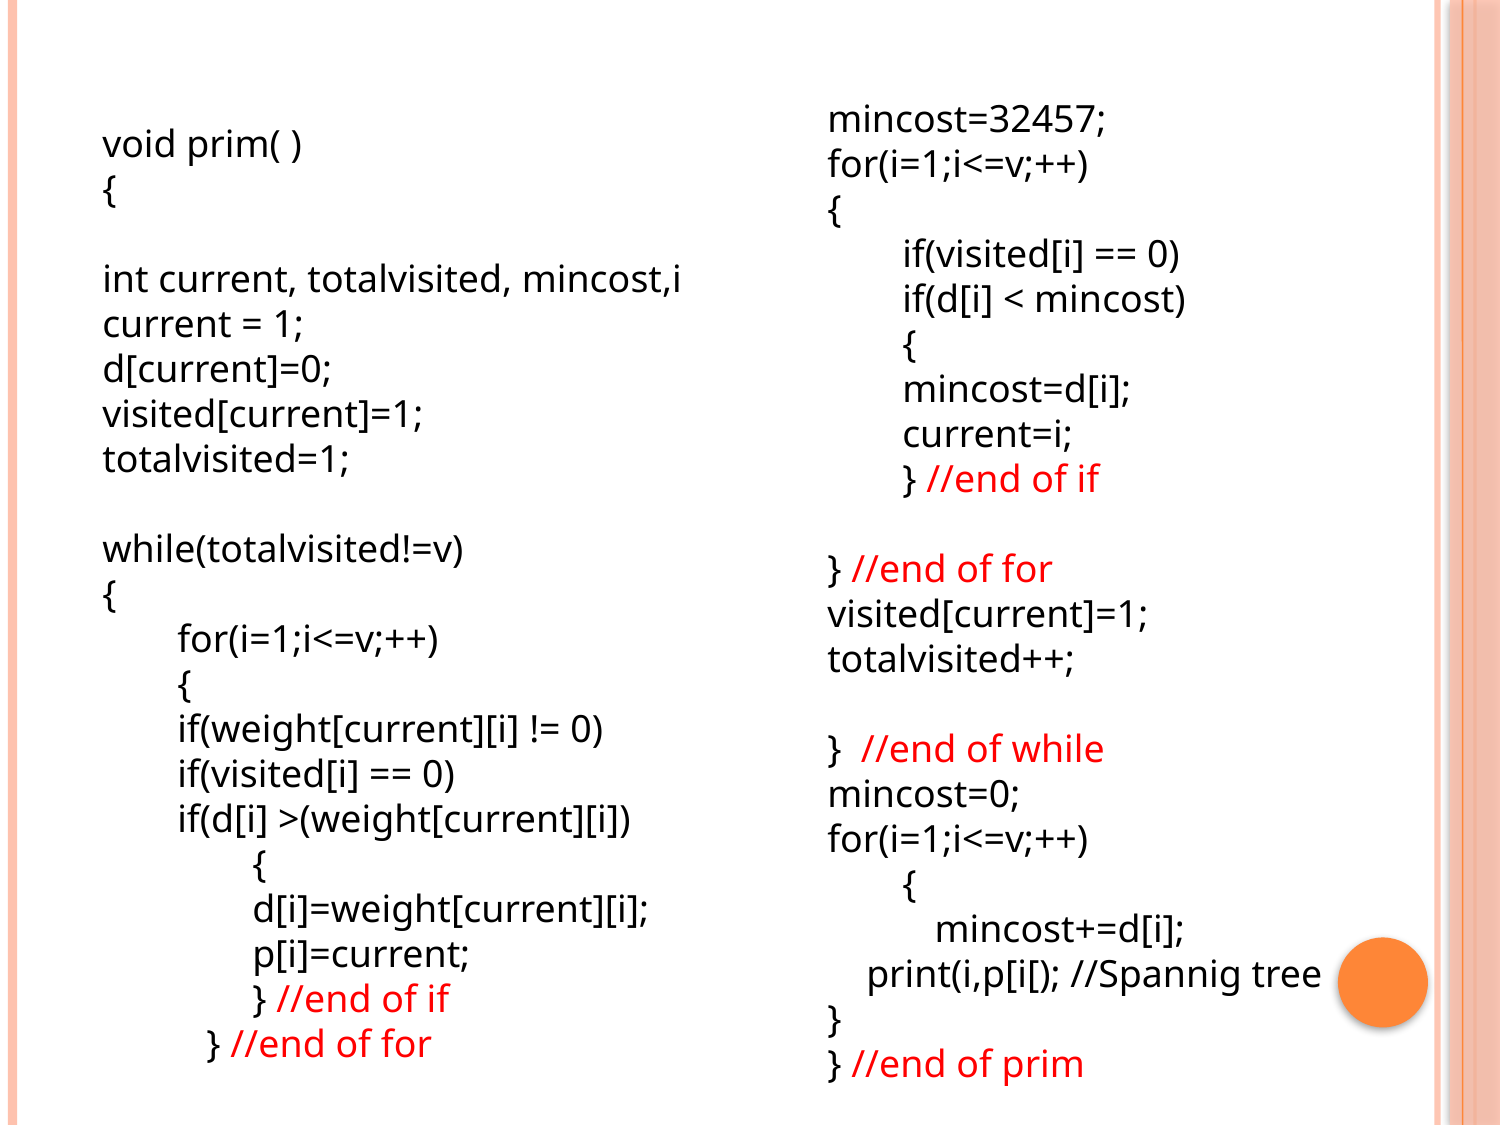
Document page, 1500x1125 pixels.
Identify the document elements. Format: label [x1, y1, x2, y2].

text_box [87, 112, 725, 1073]
text_box [812, 87, 1375, 1125]
